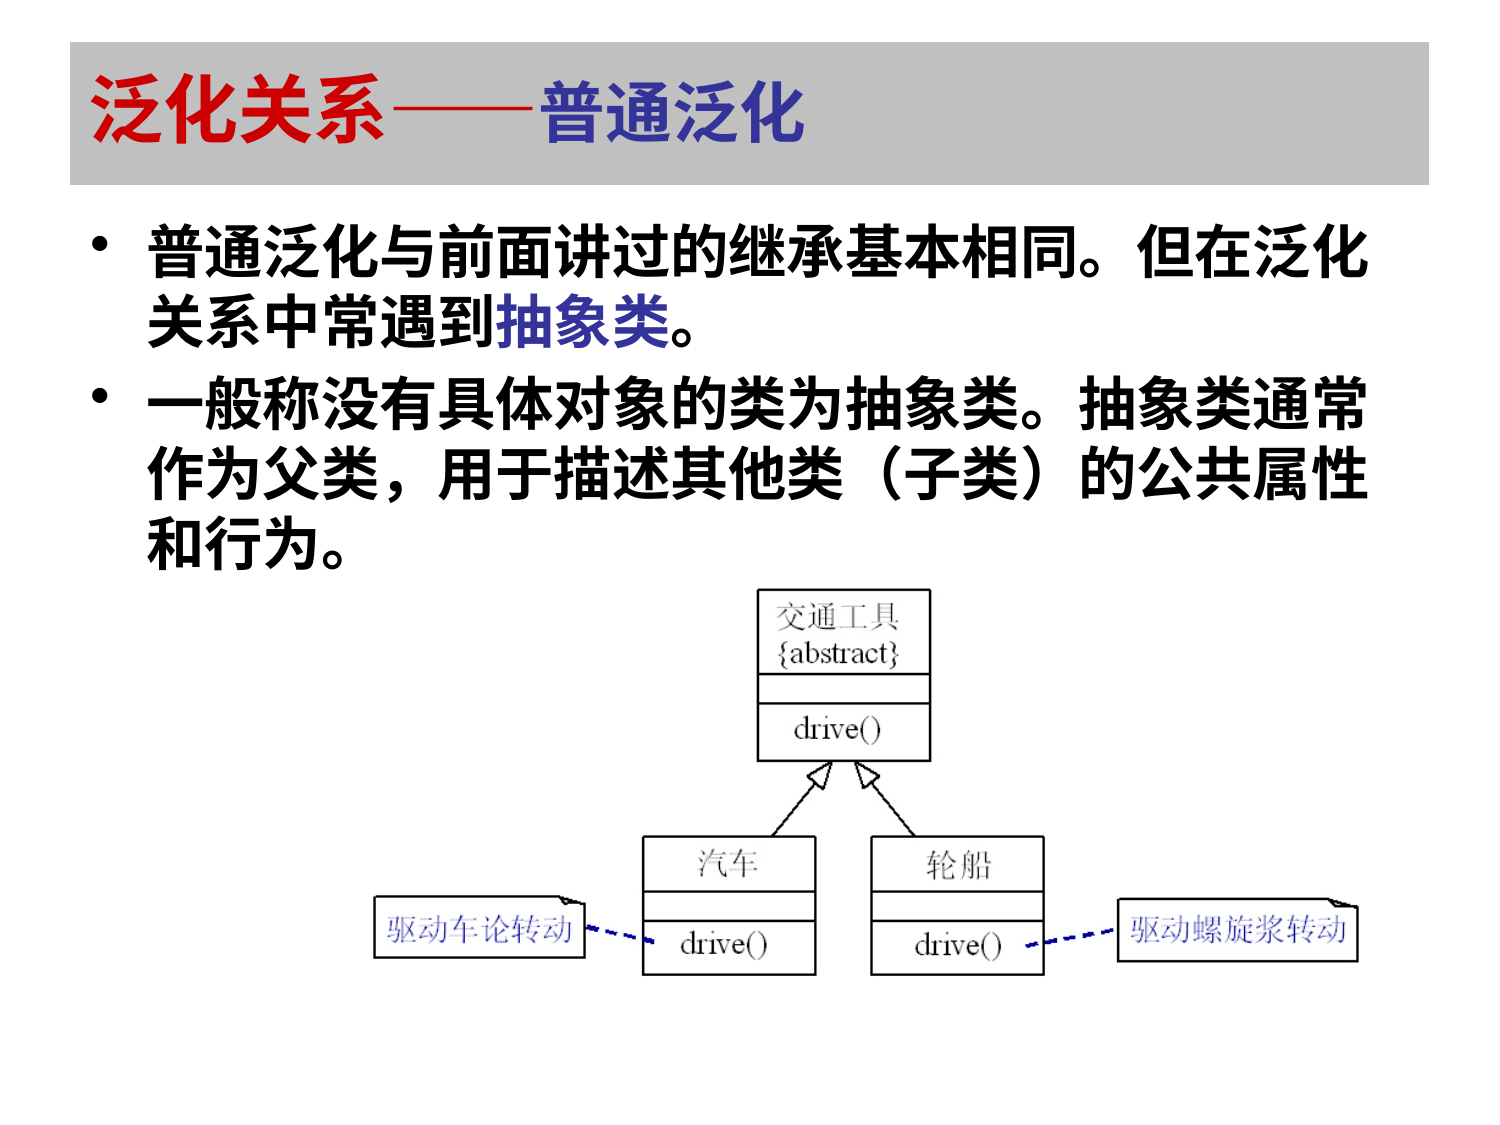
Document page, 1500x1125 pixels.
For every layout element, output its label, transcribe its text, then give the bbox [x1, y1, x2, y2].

picture [359, 573, 1371, 988]
list 普通泛化与前面讲过的继承基本相同。但在泛化关系中常遇到抽象类。 一般称没有具体对象的类为抽象类。抽象类通常作为父类，用于描述其他类（子类）的公共属性和行为。 [74, 207, 1426, 1006]
picture [70, 42, 1429, 185]
title 泛化关系——普通泛化 [73, 42, 1425, 173]
